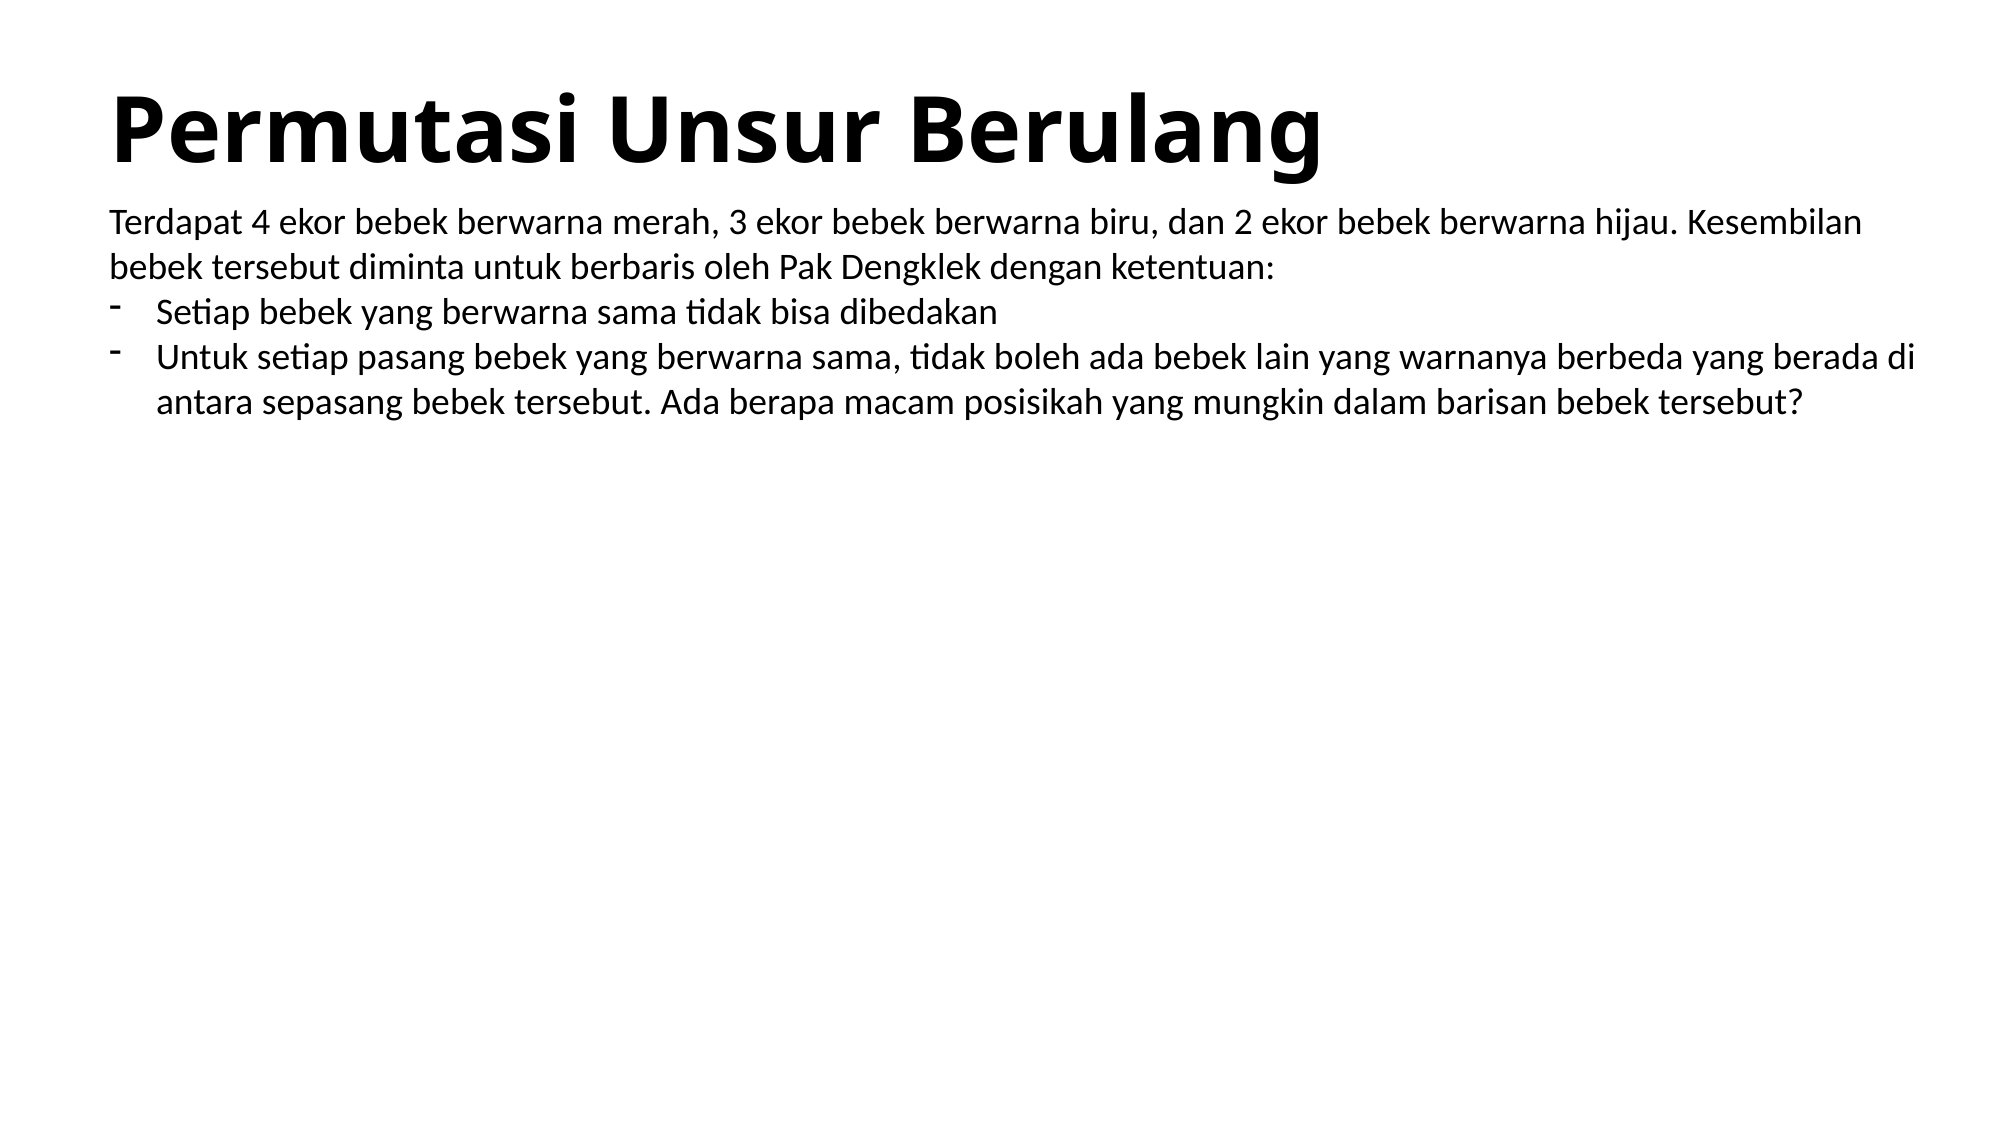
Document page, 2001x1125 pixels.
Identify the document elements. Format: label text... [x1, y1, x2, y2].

title Permutasi Unsur Berulang [94, 75, 1595, 189]
text_box Terdapat 4 ekor bebek berwarna merah, 3 ekor bebek berwarna biru, dan 2 ekor bebek berwarna hijau. Kesembilan bebek tersebut diminta untuk berbaris oleh Pak Dengklek dengan ketentuan: Setiap bebek yang berwarna sama tidak bisa dibedakan Untuk setiap pasang bebek yang berwarna sama, tidak boleh ada bebek lain yang warnanya berbeda yang berada di antara sepasang bebek tersebut. Ada berapa macam posisikah yang mungkin dalam barisan bebek tersebut? [94, 189, 1942, 430]
